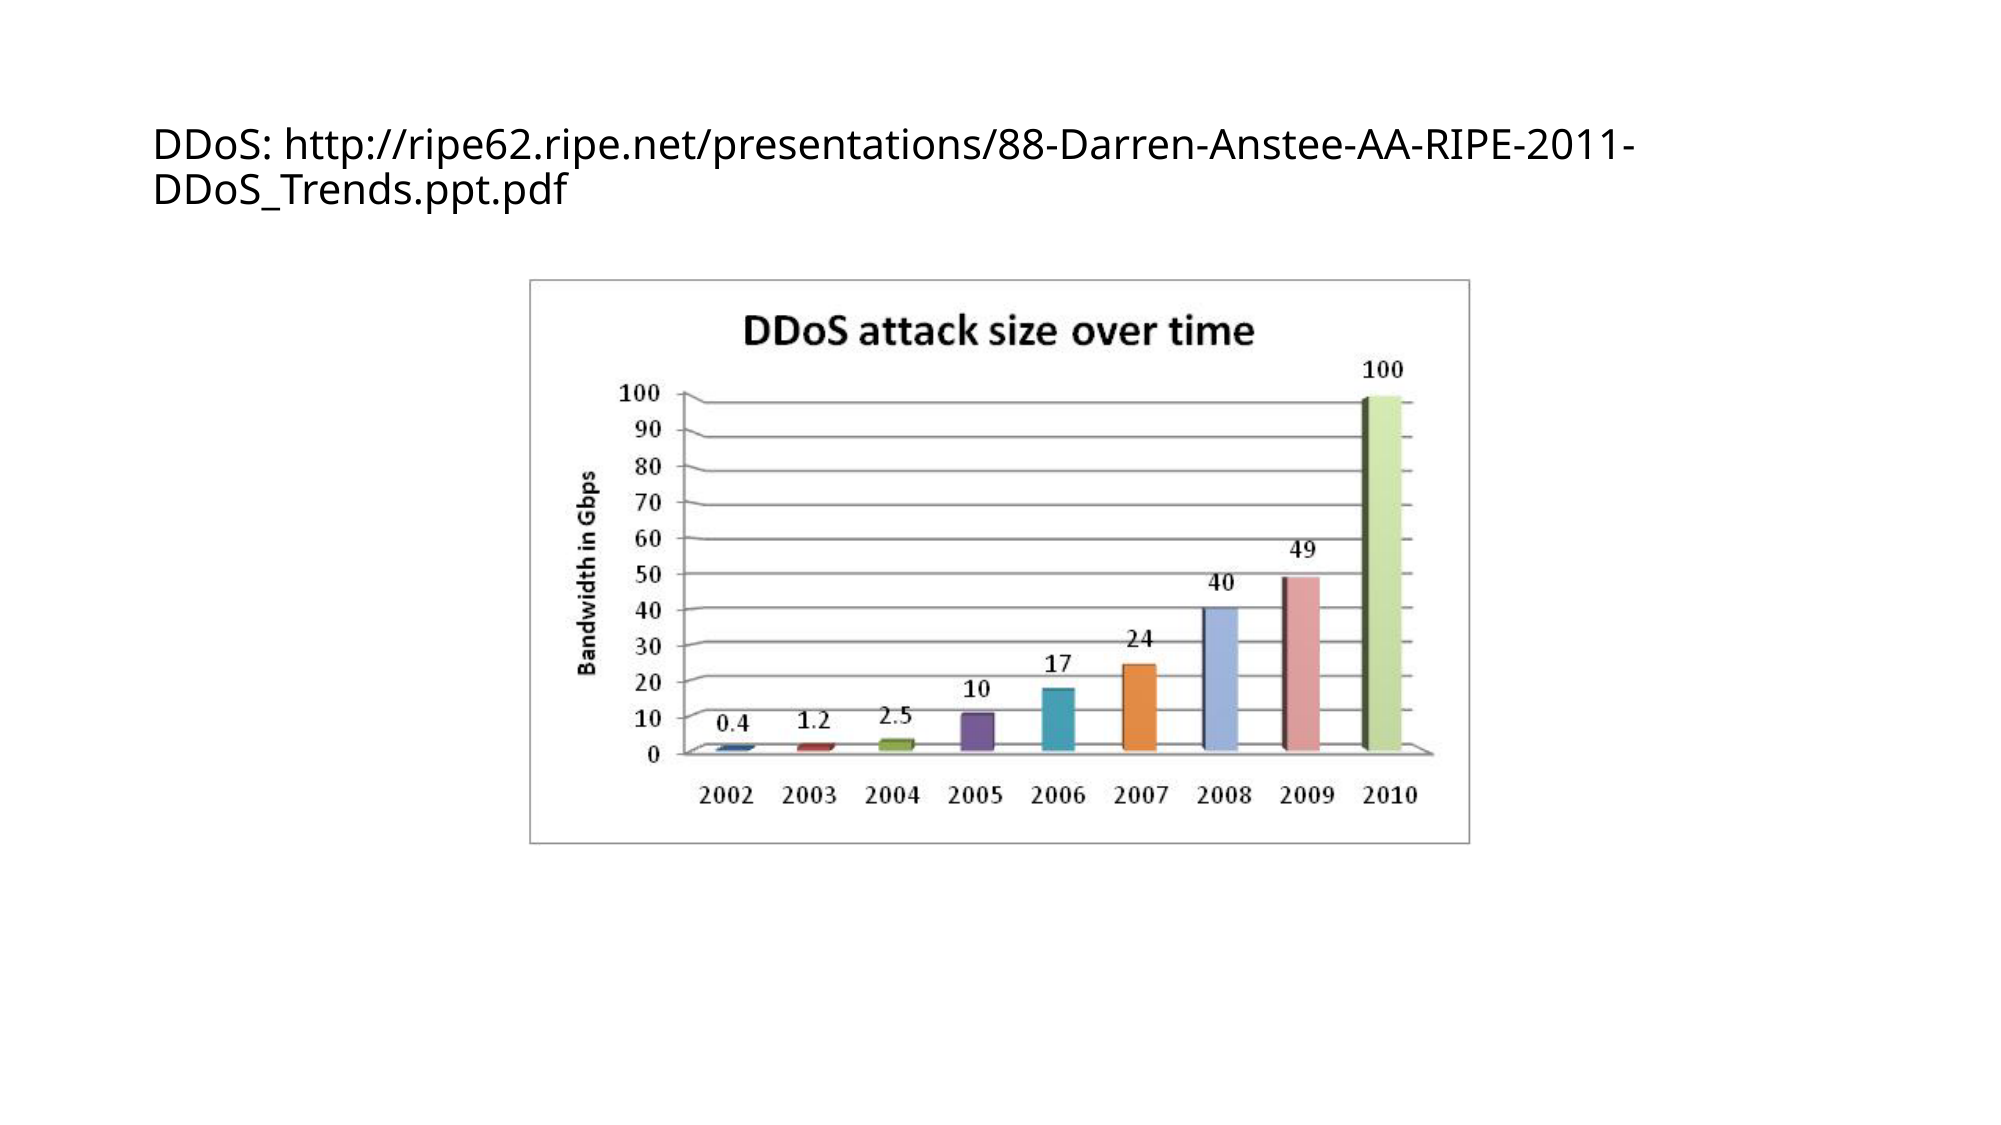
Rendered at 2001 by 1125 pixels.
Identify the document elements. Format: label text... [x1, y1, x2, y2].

picture [528, 278, 1472, 846]
title DDoS: http://ripe62.ripe.net/presentations/88-Darren-Anstee-AA-RIPE-2011-DDoS_Trends.ppt.pdf [137, 59, 1863, 278]
